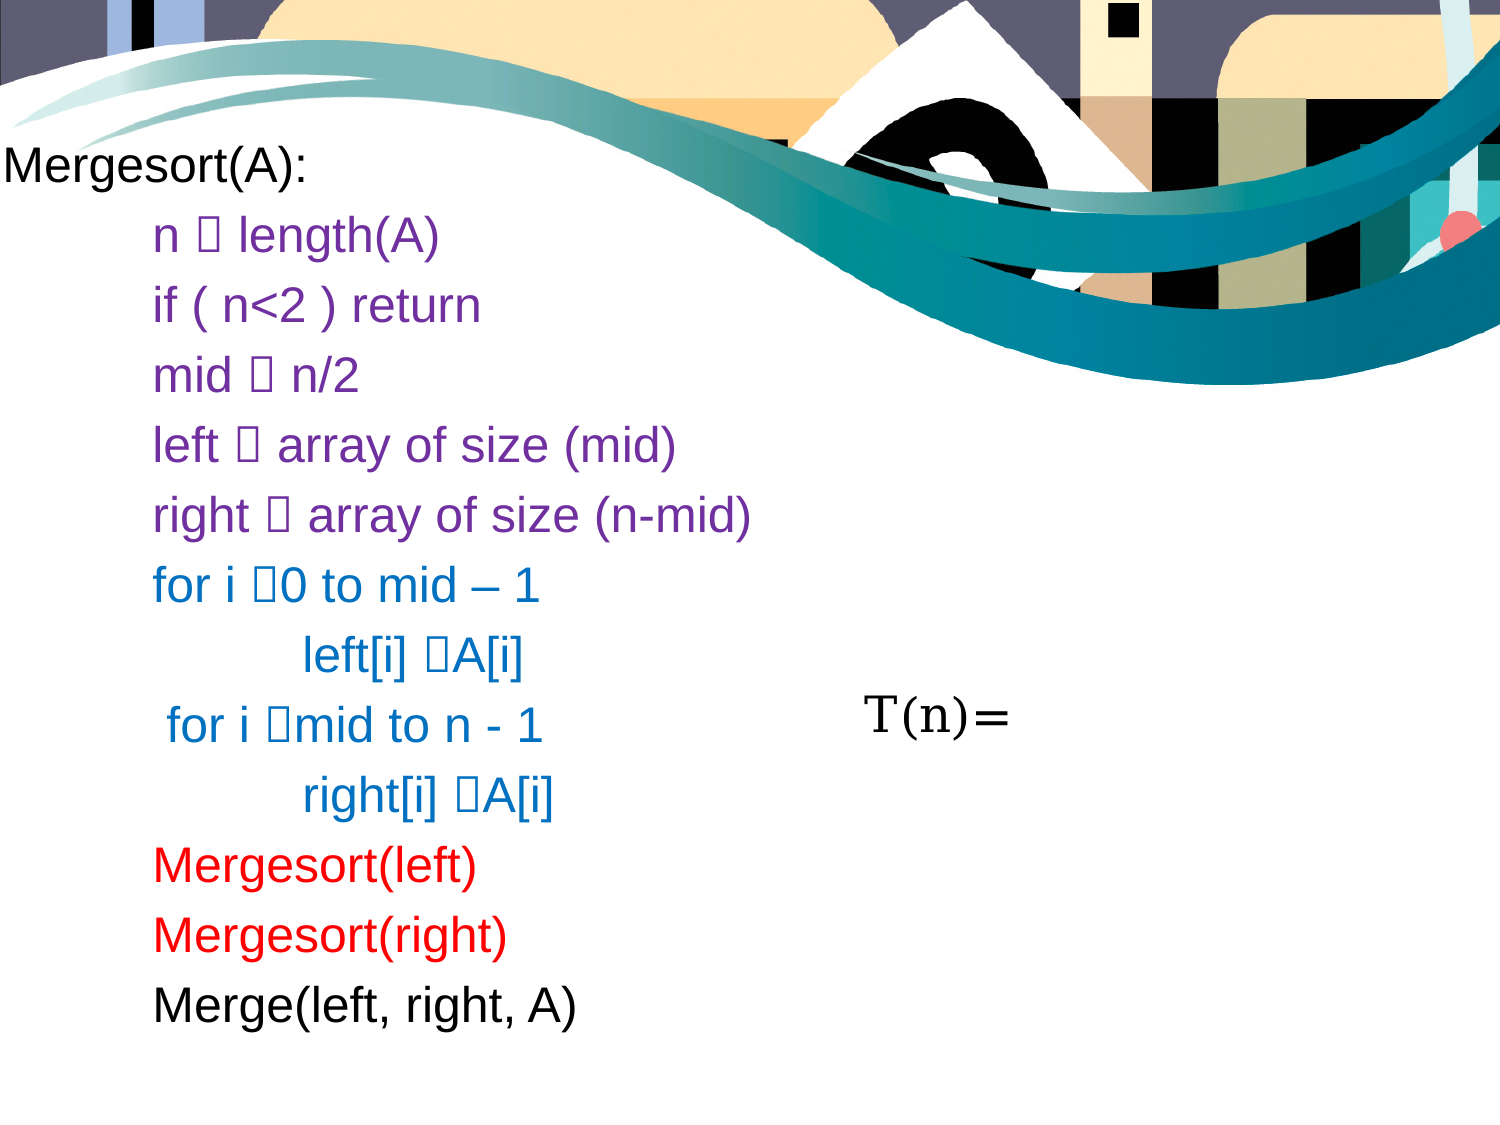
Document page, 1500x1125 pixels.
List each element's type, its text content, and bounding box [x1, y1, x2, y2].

list Mergesort(A): n  length(A) if ( n<2 ) return mid  n/2 left  array of size (mid) right  array of size (n-mid) for i 0 to mid – 1 left[i] A[i] for i mid to n - 1 right[i] A[i] Mergesort(left) Mergesort(right) Merge(left, right, A) [0, 125, 800, 1113]
picture [0, 0, 1500, 1125]
